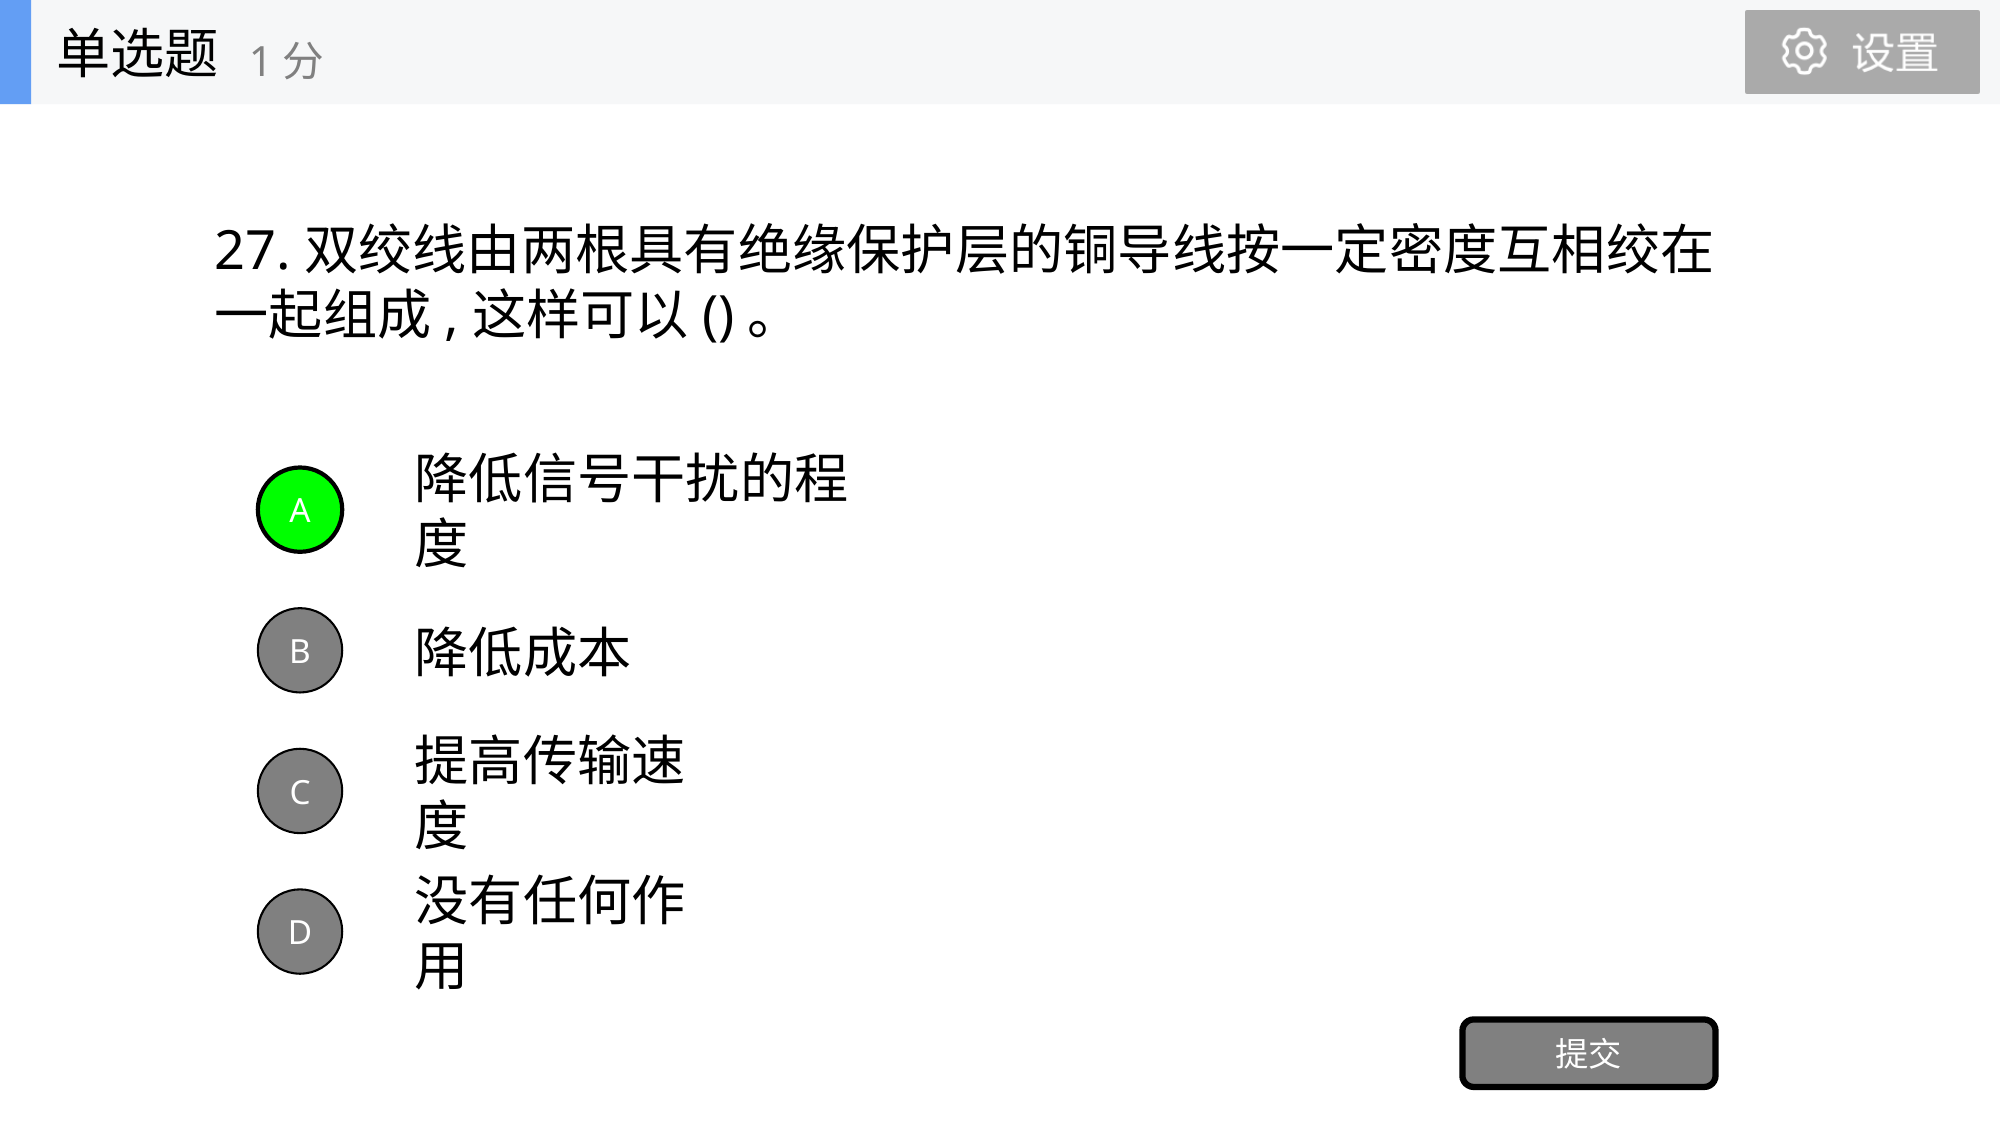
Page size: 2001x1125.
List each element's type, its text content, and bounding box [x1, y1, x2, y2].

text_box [0, 0, 2000, 105]
text_box 没有任何作用 [399, 859, 755, 1004]
text_box 提交 [1461, 1018, 1717, 1089]
text_box A [256, 466, 344, 553]
text_box 提高传输速度 [399, 718, 755, 859]
picture [1745, 10, 1980, 94]
text_box 降低成本 [399, 610, 647, 691]
text_box B [256, 607, 344, 694]
text_box 27.双绞线由两根具有绝缘保护层的铜导线按一定密度互相绞在一起组成,这样可以()。 [200, 207, 1769, 353]
text_box C [256, 747, 344, 835]
text_box 降低信号干扰的程度 [399, 437, 918, 583]
text_box D [256, 888, 344, 975]
